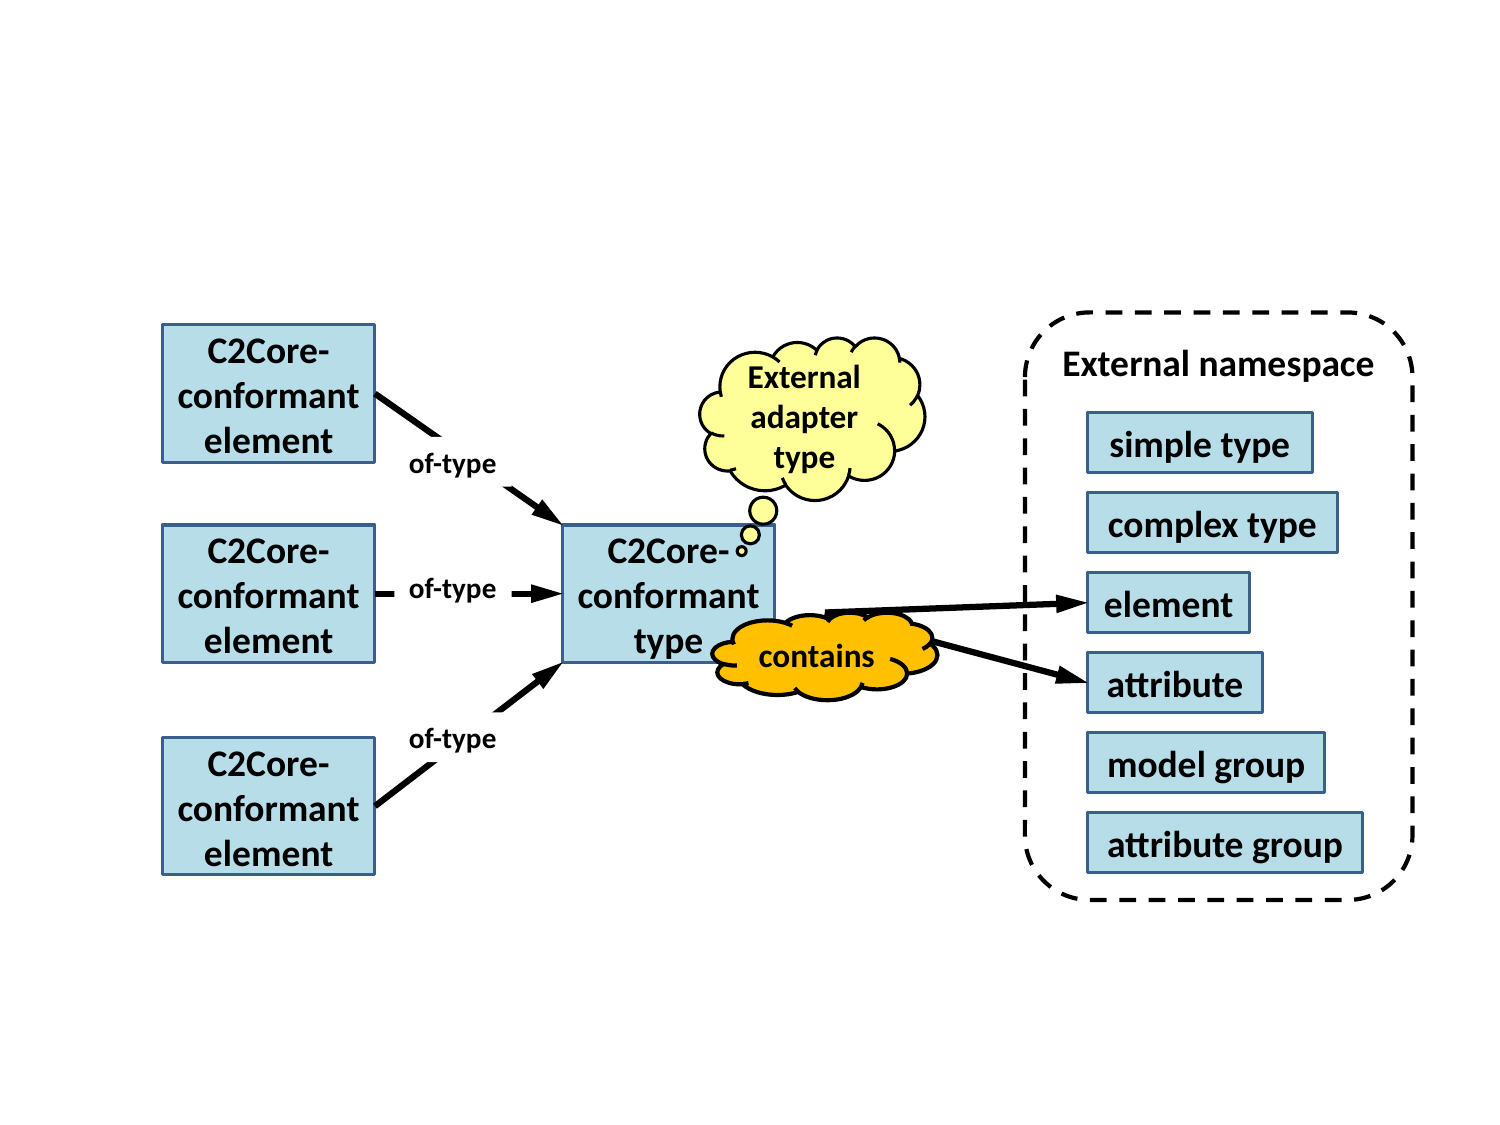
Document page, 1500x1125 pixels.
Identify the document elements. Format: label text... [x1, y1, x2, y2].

text_box C2Core-conformant type [560, 523, 777, 664]
text_box of-type [394, 603, 512, 613]
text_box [937, 664, 1088, 684]
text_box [937, 602, 1088, 657]
text_box of-type [394, 562, 512, 592]
text_box External adapter type [735, 495, 779, 558]
text_box C2Core-conformant element [160, 735, 377, 877]
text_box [374, 662, 563, 807]
text_box External adapter type [697, 335, 928, 503]
text_box External namespace [1022, 310, 1415, 903]
text_box C2Core-conformant element [160, 523, 377, 664]
text_box C2Core-conformant element [160, 323, 377, 464]
text_box contains [710, 613, 932, 703]
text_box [374, 393, 563, 526]
